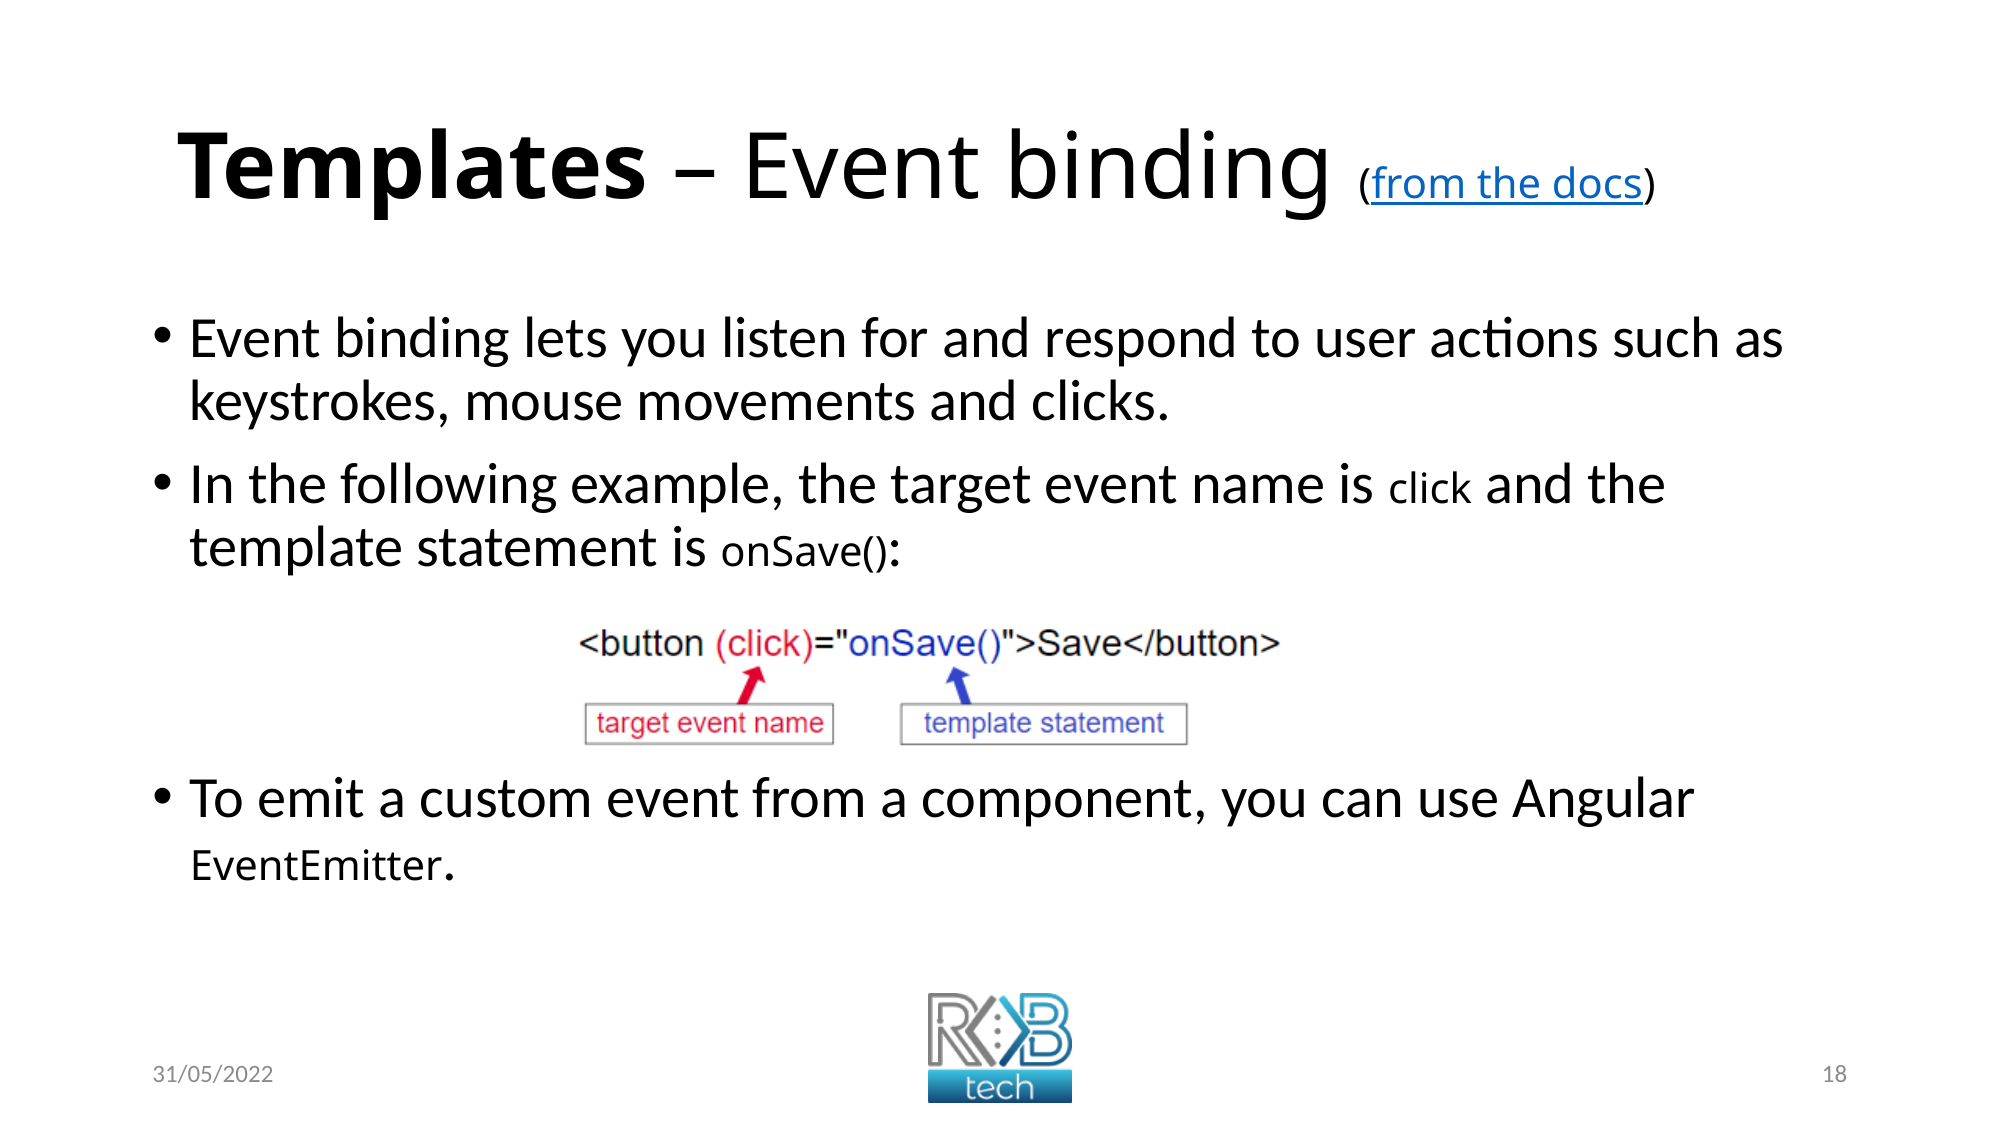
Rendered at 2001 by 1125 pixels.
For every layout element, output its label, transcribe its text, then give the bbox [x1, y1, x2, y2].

picture [565, 581, 1338, 773]
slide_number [137, 1042, 588, 1103]
list Event binding lets you listen for and respond to user actions such as keystrokes, mouse movements and clicks. In the following example, the target event name is click and the template statement is onSave(): To emit a custom event from a component, you can use Angular EventEmitter. [137, 299, 1863, 1014]
picture [928, 1014, 1072, 1103]
slide_number 18 [1412, 1042, 1863, 1103]
title Templates – Event binding (from the docs) [137, 59, 1863, 278]
